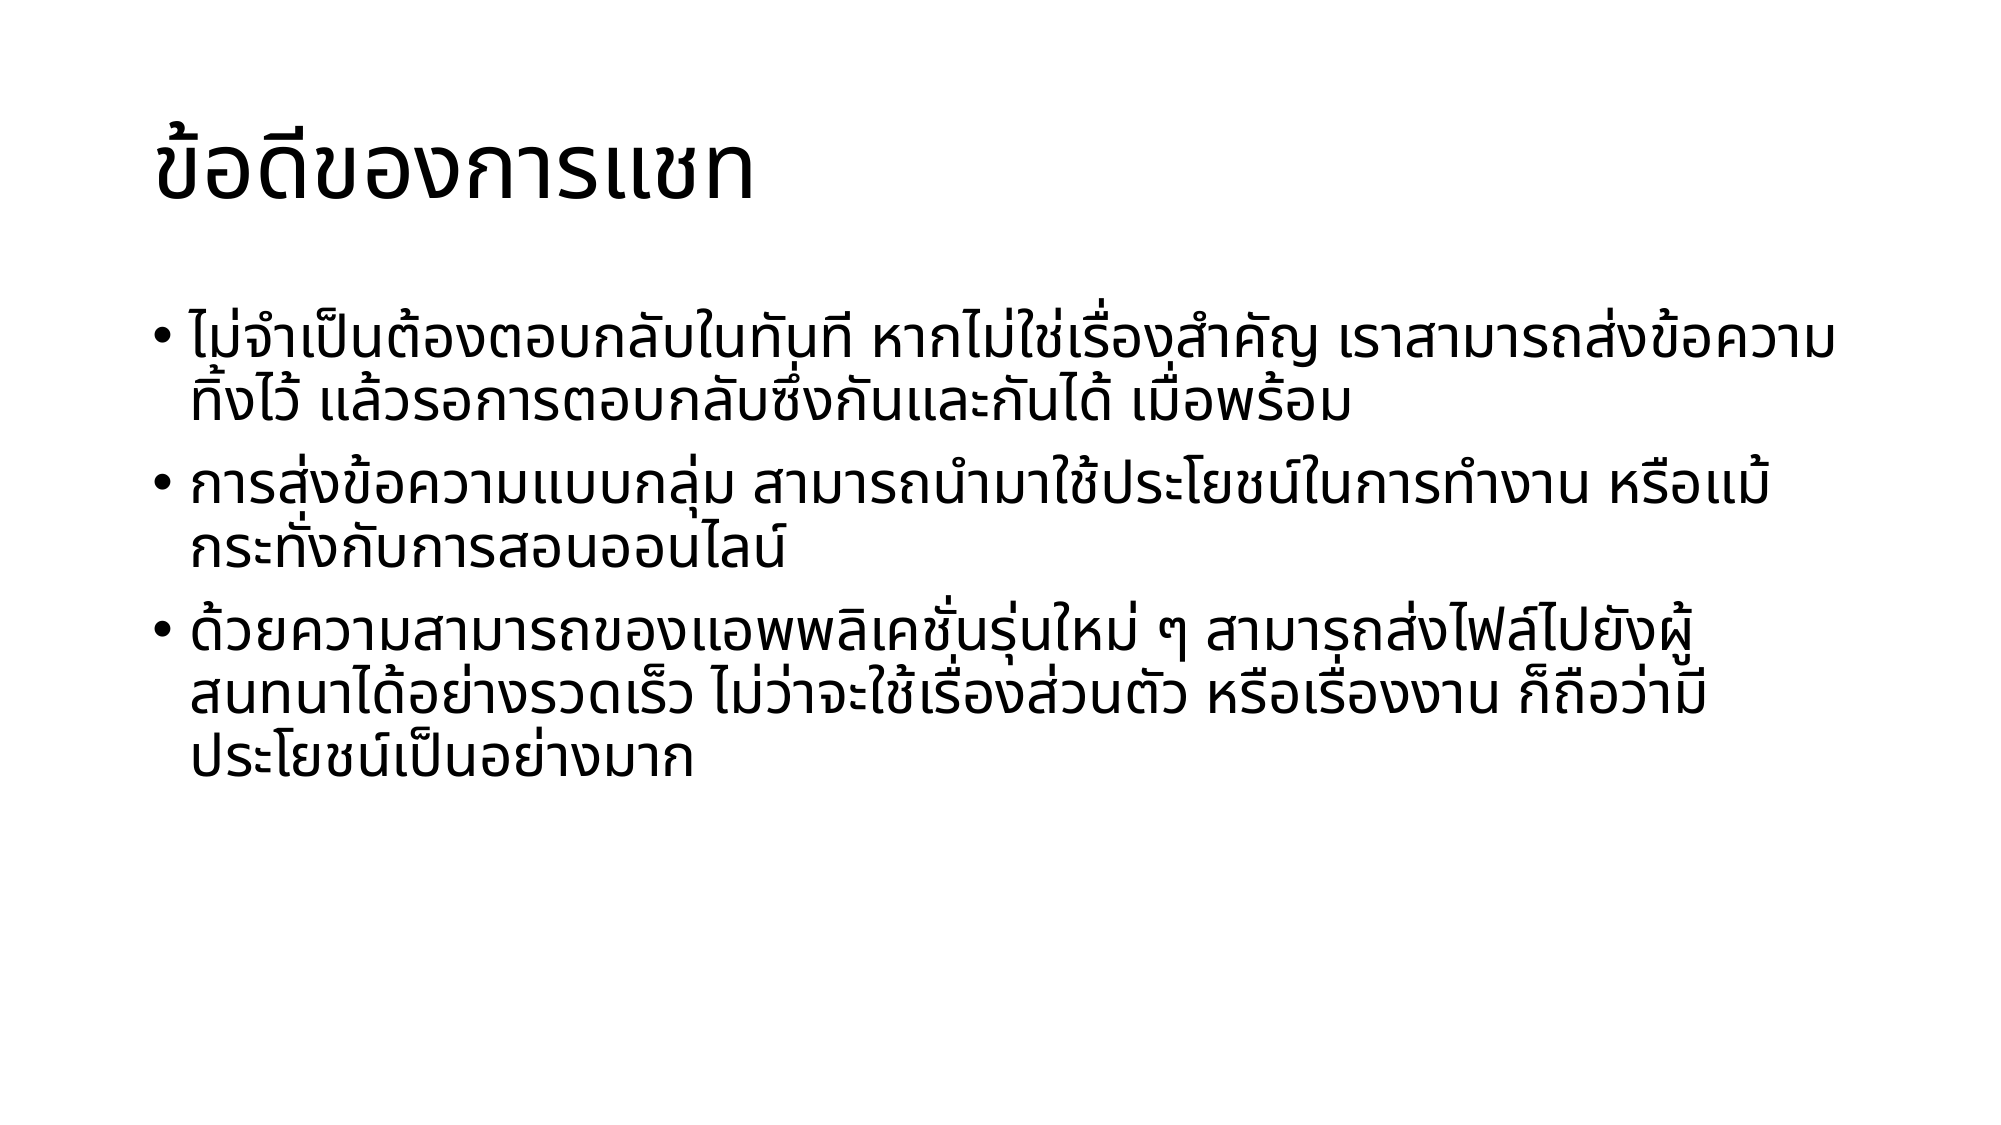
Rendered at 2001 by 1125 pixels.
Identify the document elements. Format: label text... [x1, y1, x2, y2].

title ข้อดีของการแชท [137, 59, 1863, 278]
list ไม่จำเป็นต้องตอบกลับในทันที หากไม่ใช่เรื่องสำคัญ เราสามารถส่งข้อความทิ้งไว้ แล้วรอการตอบกลับซึ่งกันและกันได้ เมื่อพร้อม การส่งข้อความแบบกลุ่ม สามารถนำมาใช้ประโยชน์ในการทำงาน หรือแม้กระทั่งกับการสอนออนไลน์ ด้วยความสามารถของแอพพลิเคชั่นรุ่นใหม่ ๆ สามารถส่งไฟล์ไปยังผู้สนทนาได้อย่างรวดเร็ว ไม่ว่าจะใช้เรื่องส่วนตัว หรือเรื่องงาน ก็ถือว่ามีประโยชน์เป็นอย่างมาก [137, 299, 1863, 1014]
